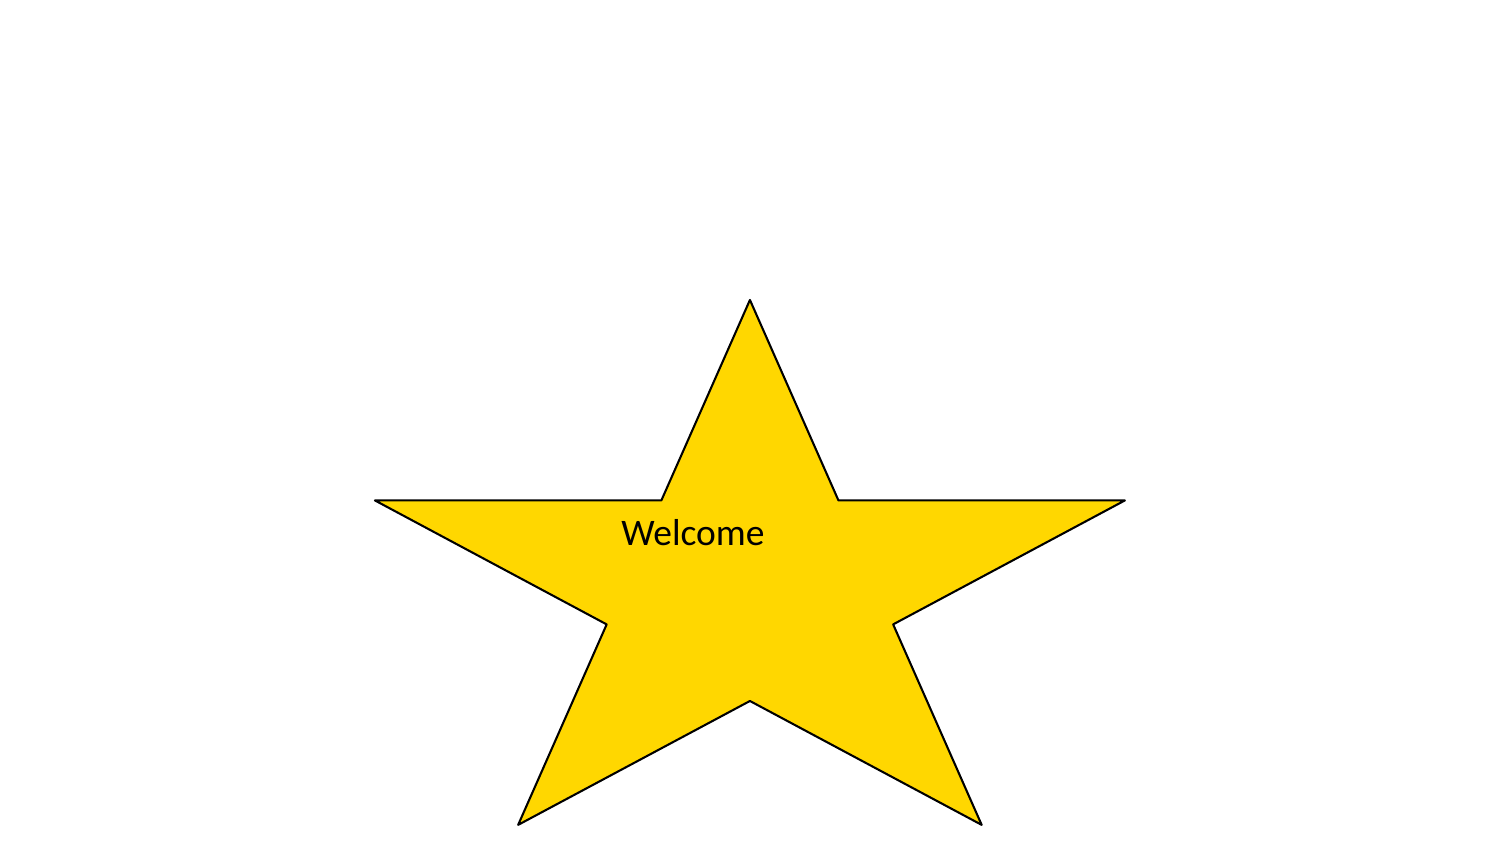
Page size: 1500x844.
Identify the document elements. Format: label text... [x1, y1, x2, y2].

text_box Welcome [374, 299, 1125, 825]
